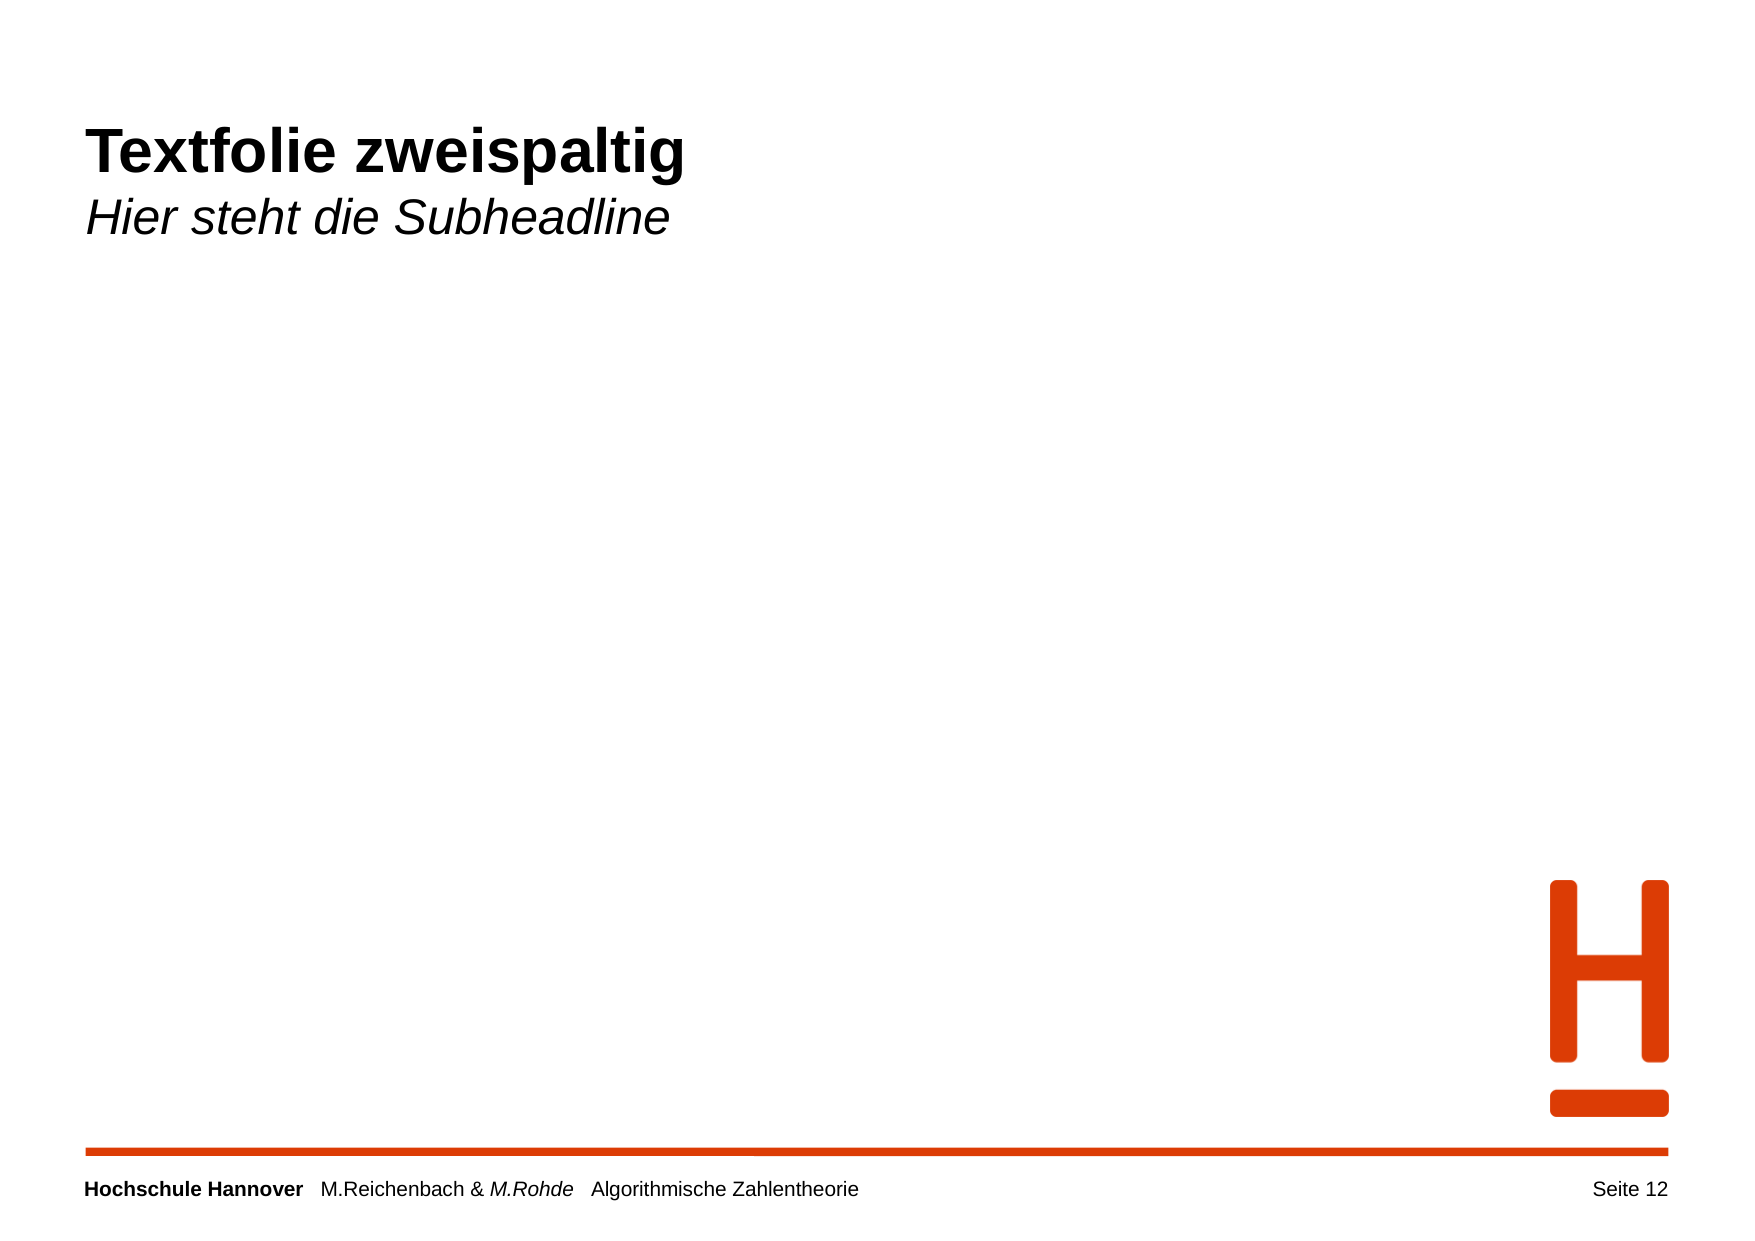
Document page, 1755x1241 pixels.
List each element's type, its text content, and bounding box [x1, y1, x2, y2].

slide_number Seite 12 [1467, 1175, 1669, 1213]
picture [1550, 880, 1669, 1117]
title Textfolie zweispaltig Hier steht die Subheadline [85, 110, 1669, 266]
